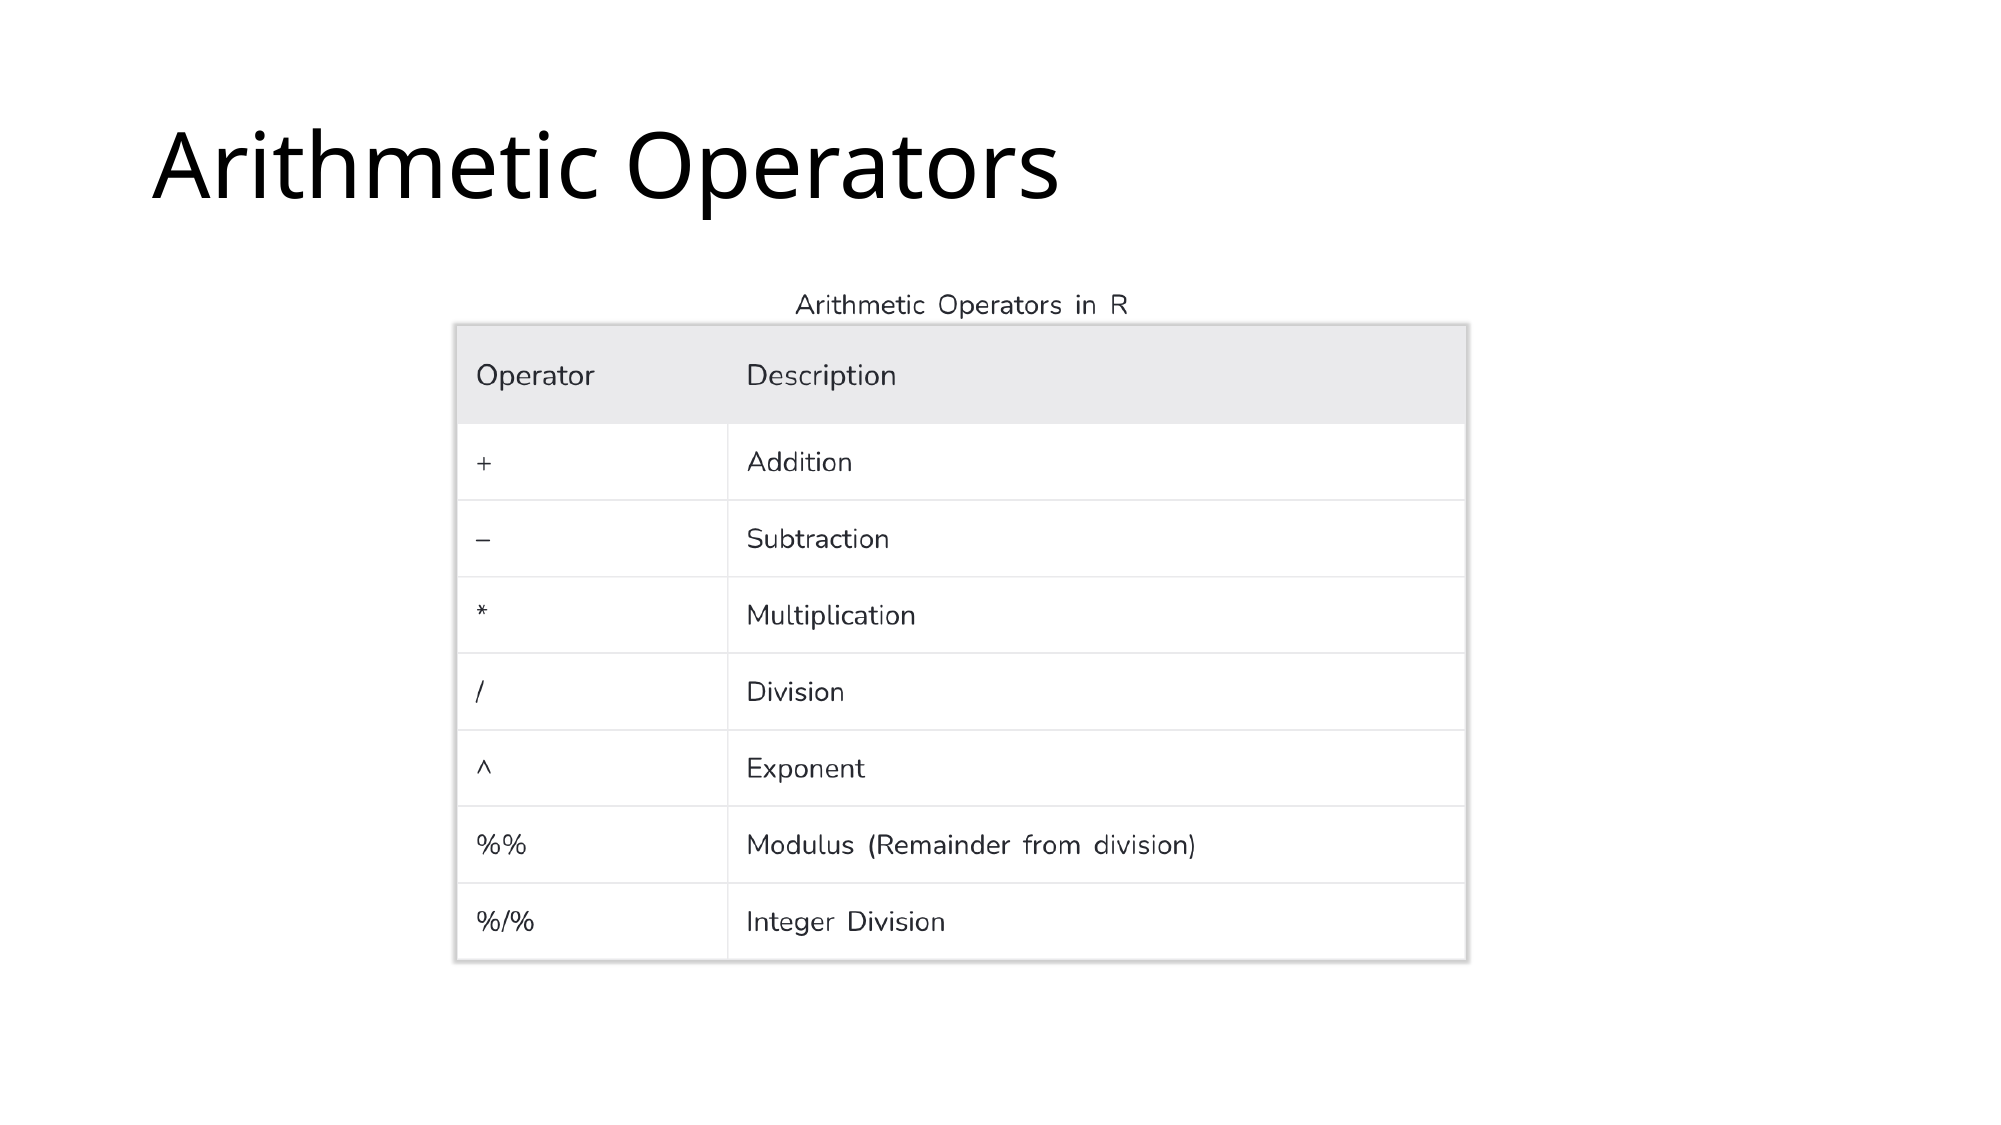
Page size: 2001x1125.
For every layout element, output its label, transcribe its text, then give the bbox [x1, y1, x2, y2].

title Arithmetic Operators [137, 59, 1863, 278]
picture [444, 277, 1491, 985]
